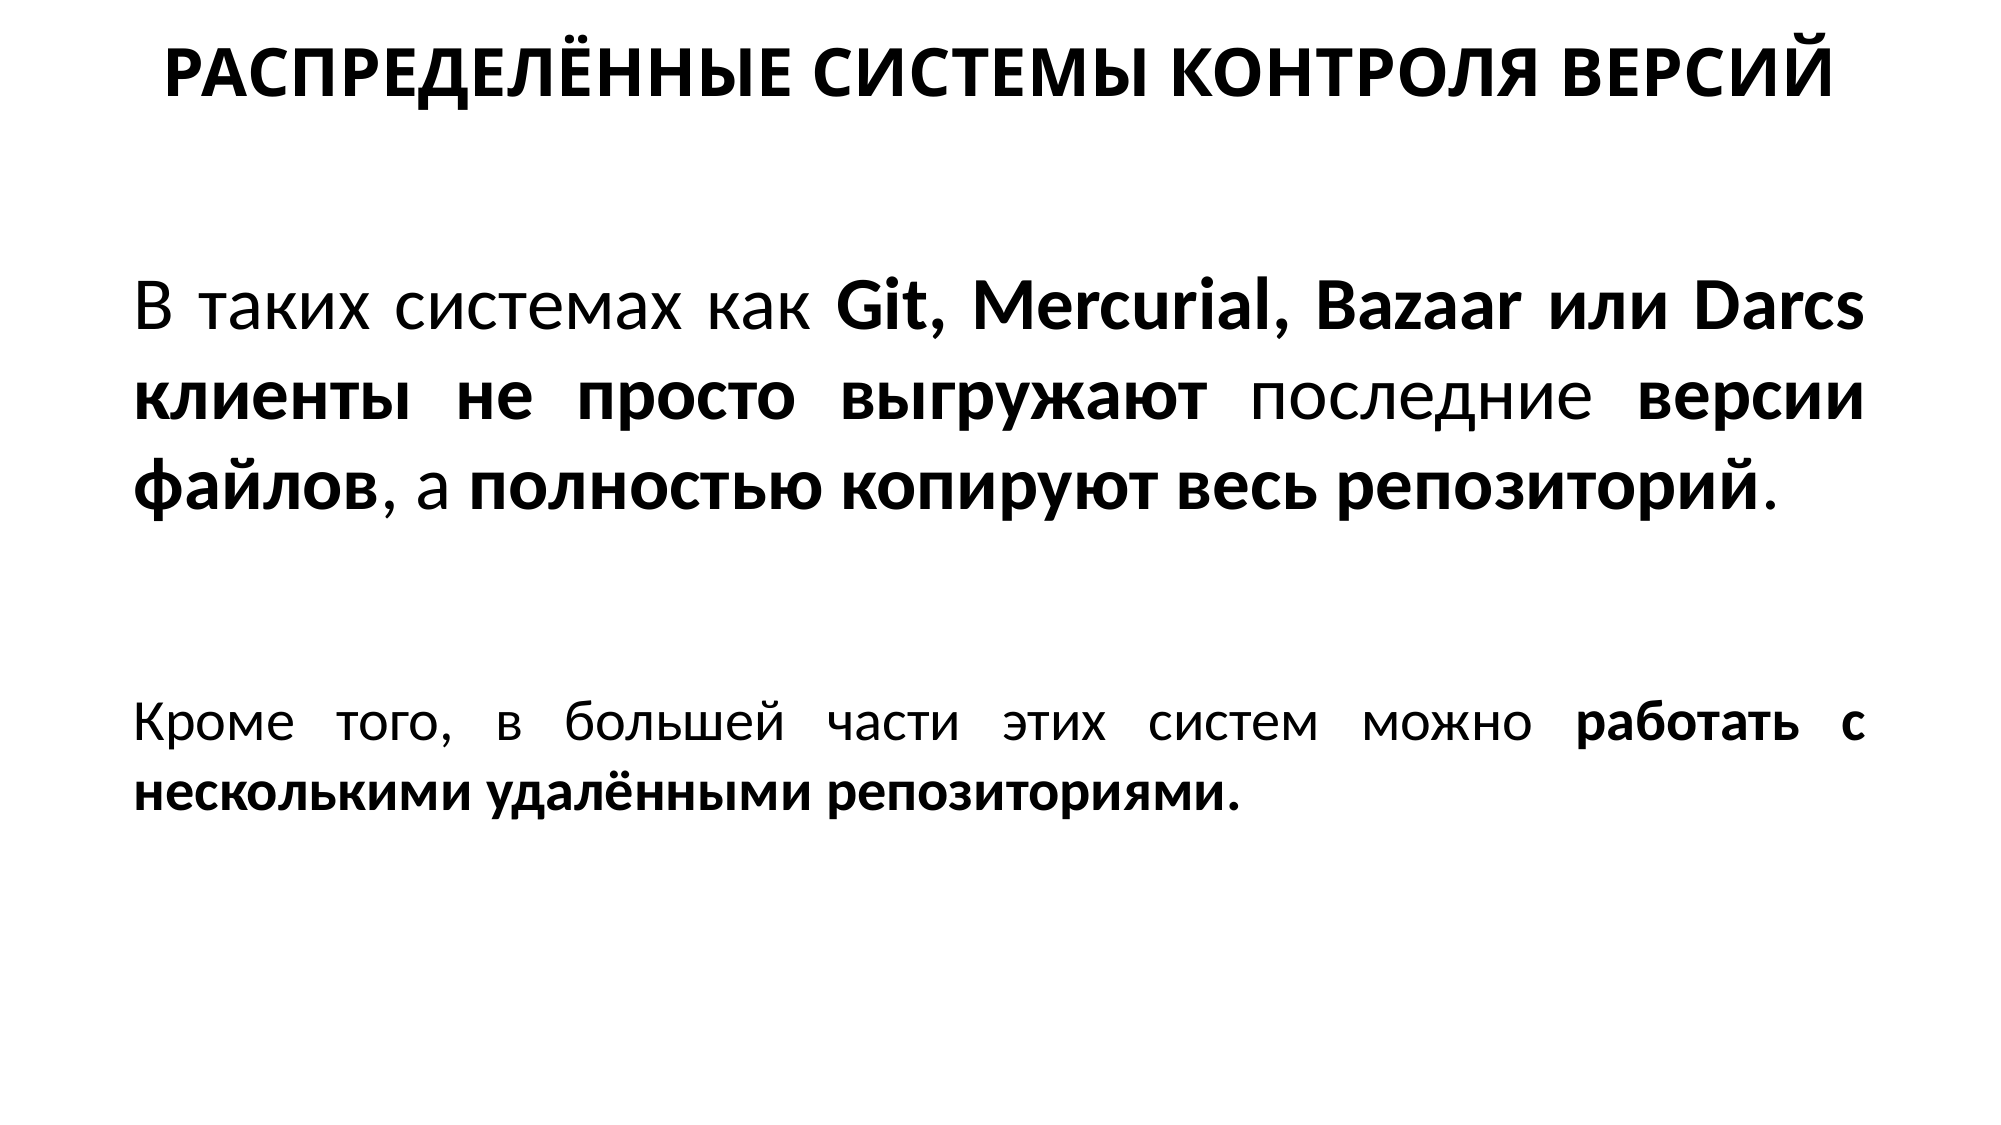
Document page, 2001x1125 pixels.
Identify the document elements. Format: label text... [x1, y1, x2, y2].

text_box РАСПРЕДЕЛЁННЫЕ СИСТЕМЫ КОНТРОЛЯ ВЕРСИЙ [0, 22, 2000, 117]
text_box В таких системах как Git, Mercurial, Bazaar или Darcs клиенты не просто выгружают последние версии файлов, а полностью копируют весь репозиторий. [118, 247, 1882, 532]
text_box Кроме того, в большей части этих систем можно работать с несколькими удалёнными репозиториями. [118, 674, 1882, 830]
